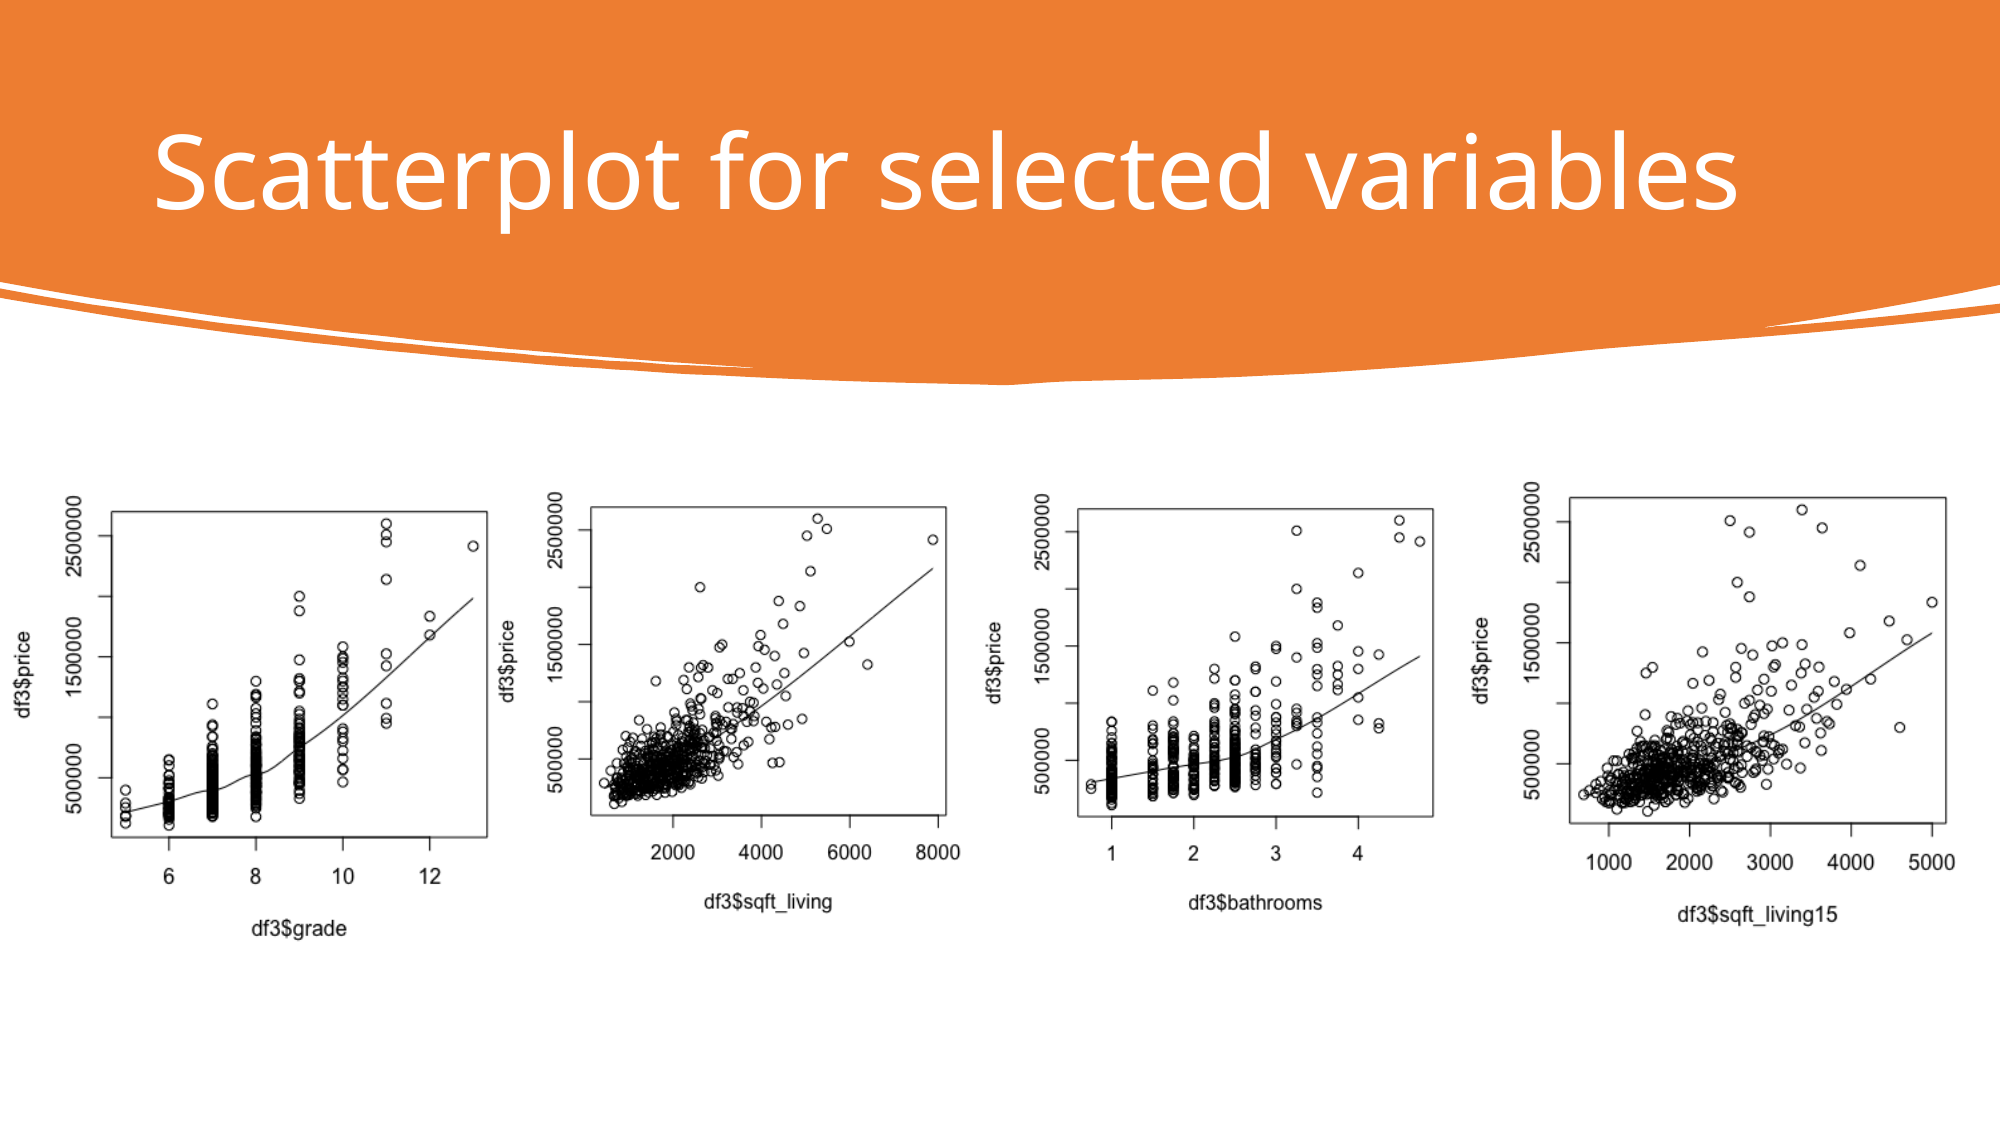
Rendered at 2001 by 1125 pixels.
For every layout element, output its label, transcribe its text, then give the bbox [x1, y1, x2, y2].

text_box [0, 283, 699, 365]
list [7, 407, 541, 968]
text_box [0, 0, 2000, 386]
title Scatterplot for selected variables [137, 65, 1863, 287]
text_box [1785, 286, 2000, 325]
picture [492, 393, 2000, 954]
text_box [0, 298, 2000, 1125]
